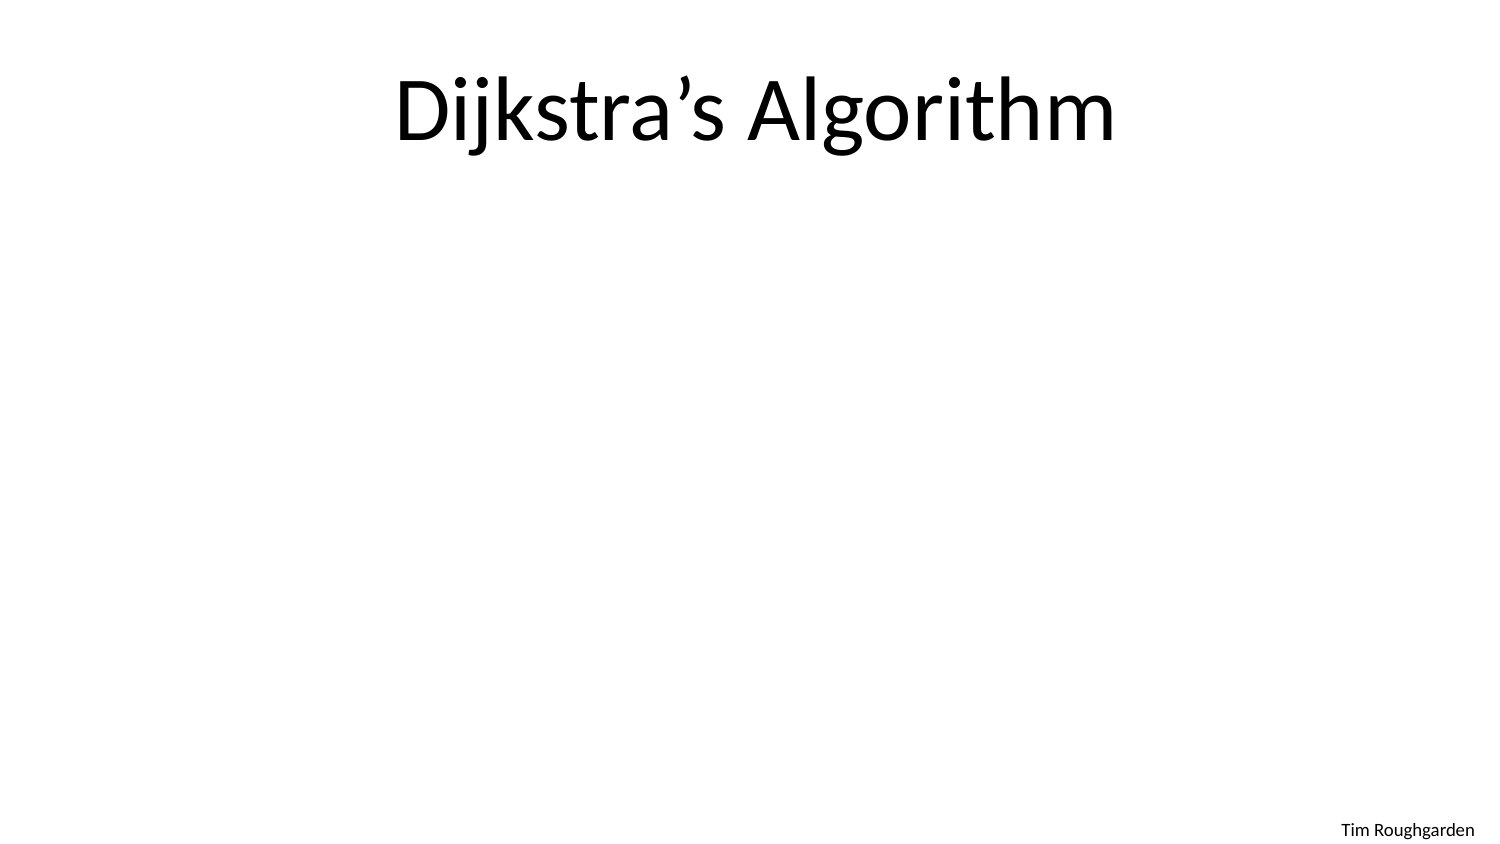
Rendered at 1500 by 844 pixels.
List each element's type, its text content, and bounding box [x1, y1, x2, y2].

title Dijkstra’s Algorithm [75, 33, 1438, 175]
